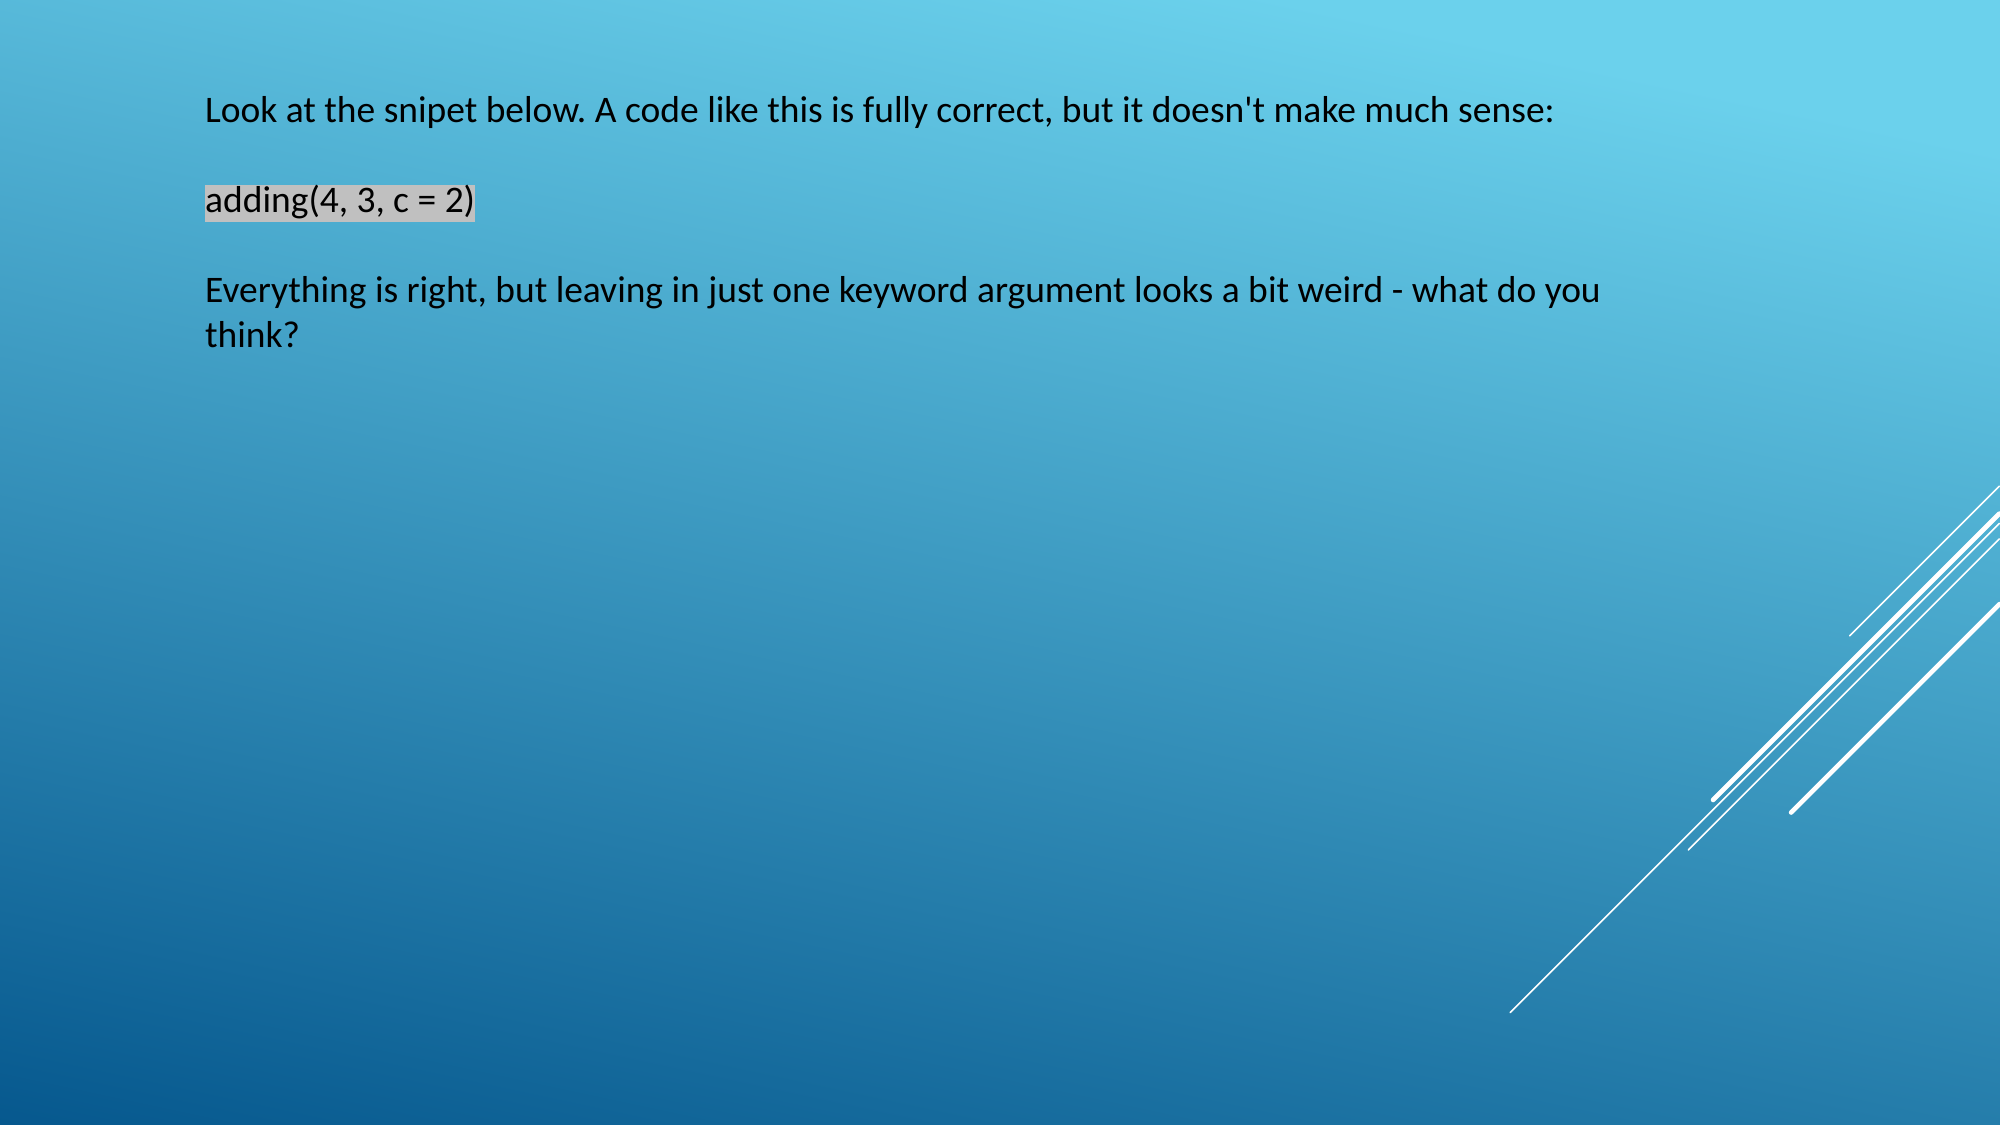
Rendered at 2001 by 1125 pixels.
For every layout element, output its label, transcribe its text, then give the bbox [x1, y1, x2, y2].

text_box Look at the snipet below. A code like this is fully correct, but it doesn't make much sense: adding(4, 3, c = 2) Everything is right, but leaving in just one keyword argument looks a bit weird - what do you think? [190, 77, 1715, 363]
